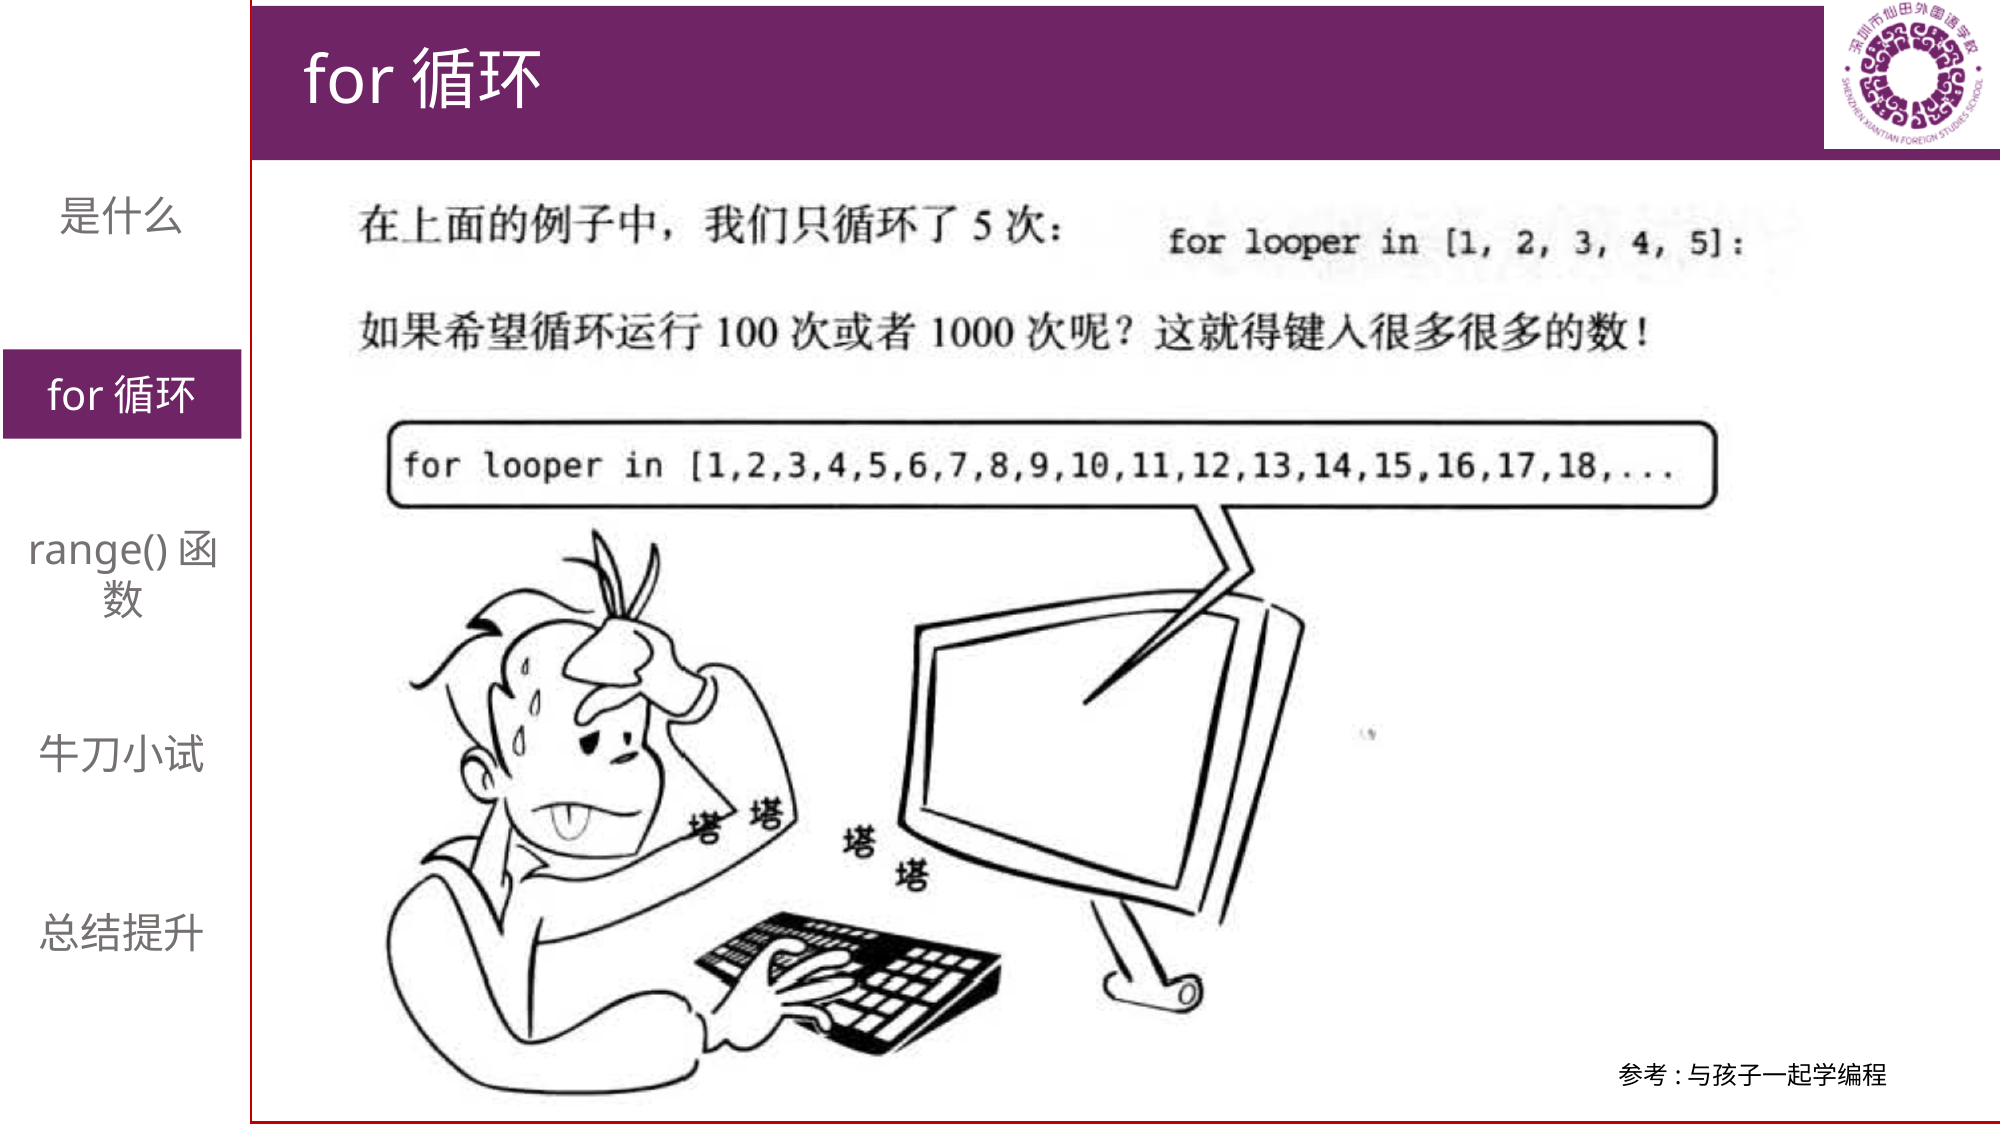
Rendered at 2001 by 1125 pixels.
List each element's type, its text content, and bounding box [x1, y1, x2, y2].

picture [319, 172, 1825, 1109]
text_box [250, 161, 2000, 1124]
text_box [250, 5, 2000, 161]
text_box [250, 0, 1824, 5]
text_box 是什么 [2, 169, 242, 260]
picture [1824, 0, 2000, 149]
text_box 参考:与孩子一起学编程 [1825, 1052, 2000, 1098]
text_box for循环 [289, 29, 1498, 124]
text_box range()函数 [4, 528, 244, 619]
text_box 总结提升 [2, 886, 242, 977]
text_box 牛刀小试 [2, 707, 242, 798]
text_box for循环 [2, 348, 242, 440]
